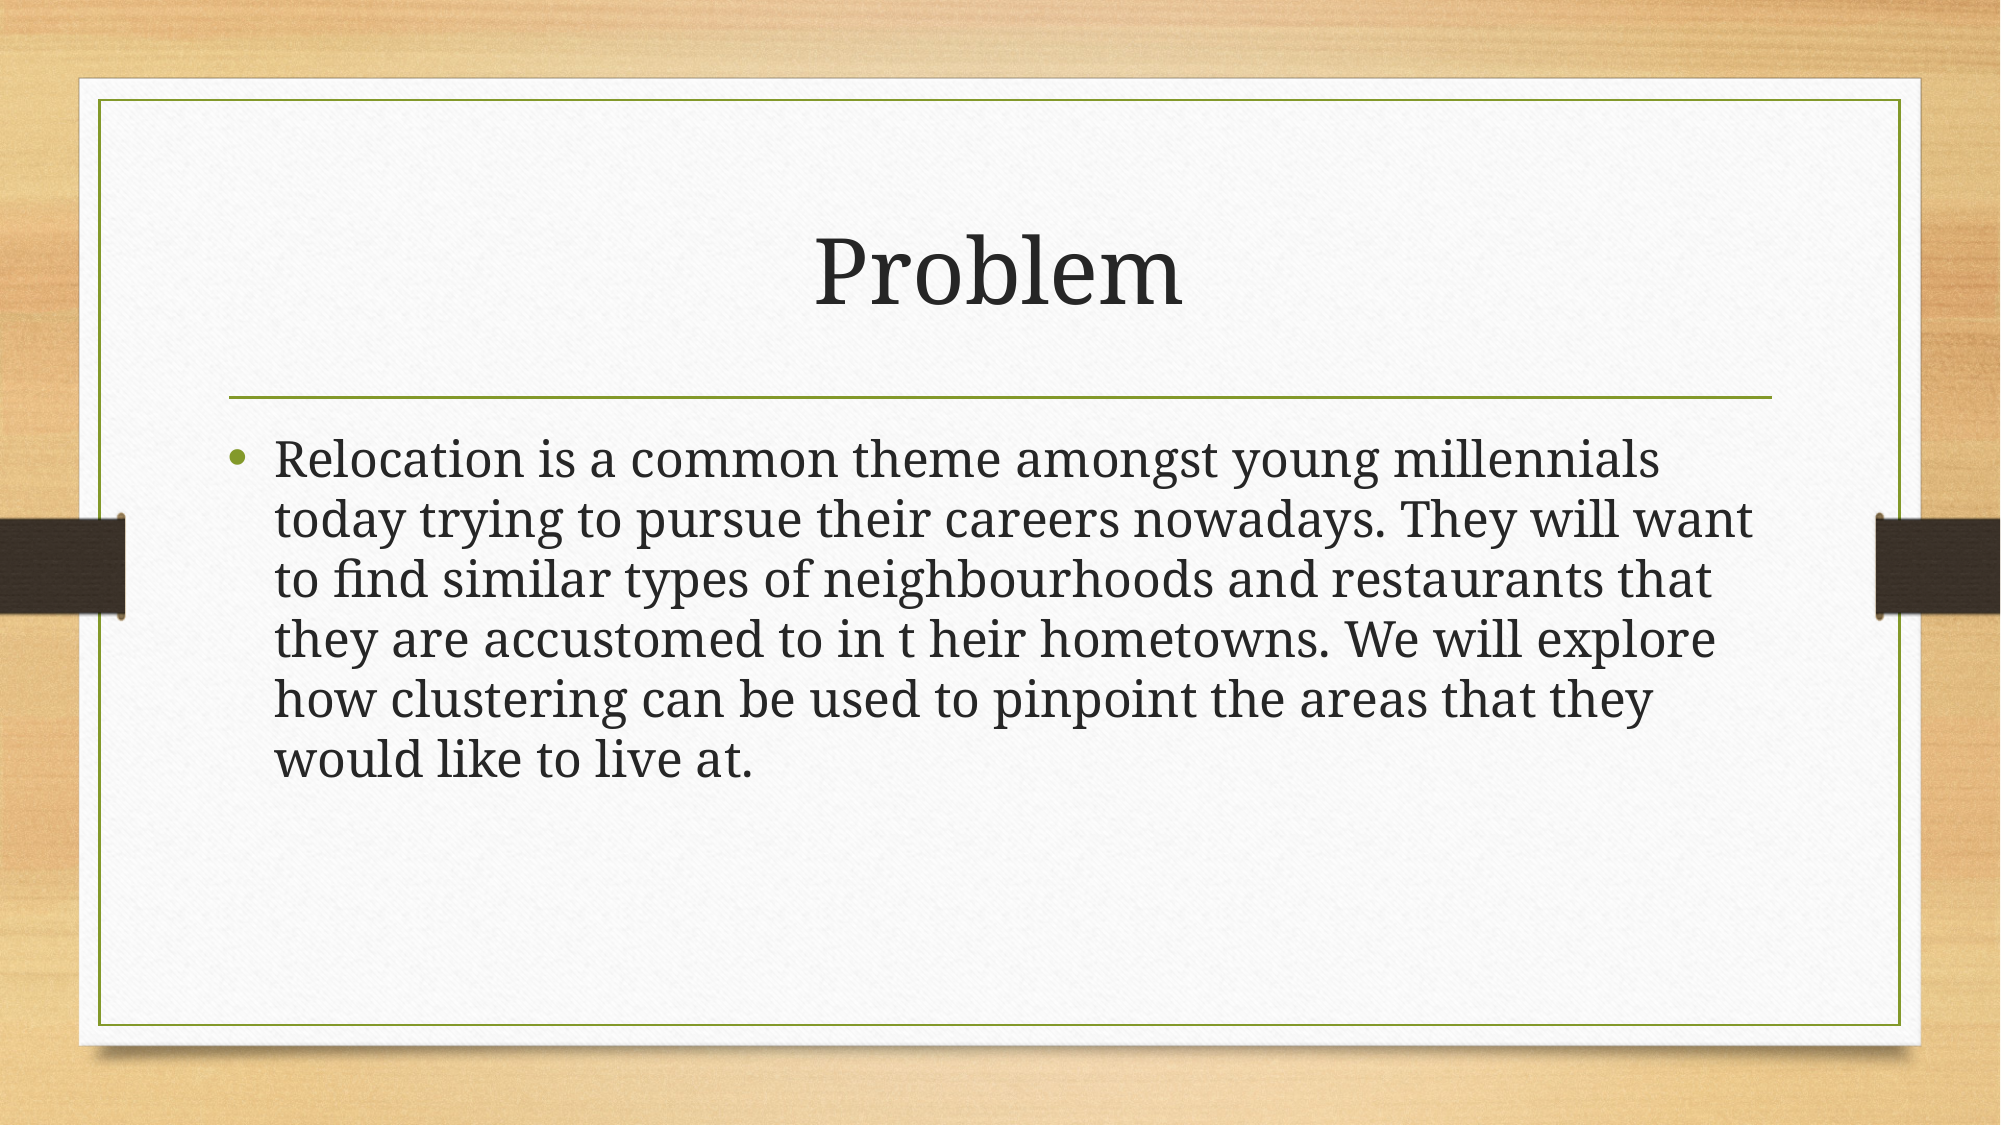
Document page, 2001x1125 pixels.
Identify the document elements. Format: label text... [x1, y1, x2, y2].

title Problem [212, 161, 1788, 375]
picture [0, 0, 2001, 1125]
list Relocation is a common theme amongst young millennials today trying to pursue their careers nowadays. They will want to find similar types of neighbourhoods and restaurants that they are accustomed to in t heir hometowns. We will explore how clustering can be used to pinpoint the areas that they would like to live at. [212, 419, 1788, 964]
